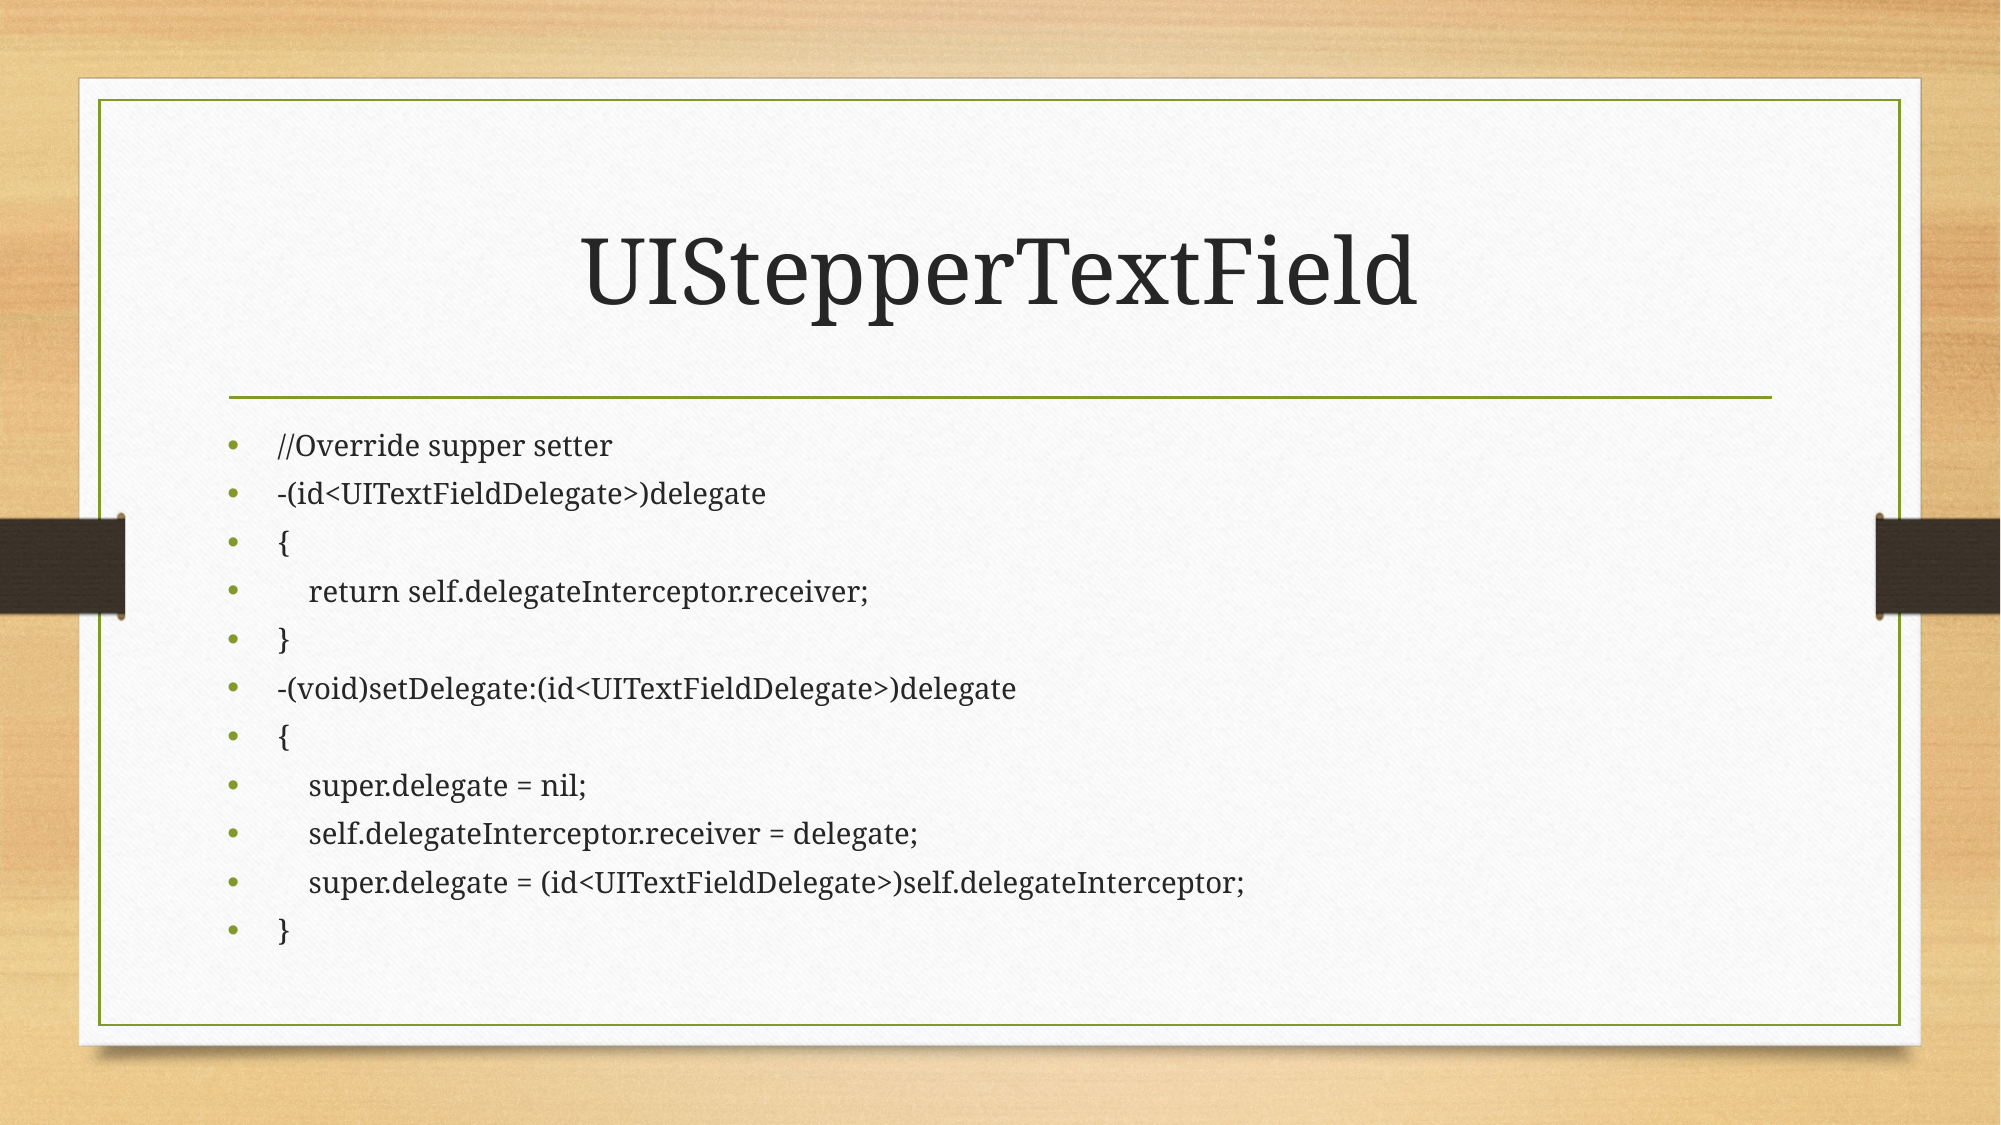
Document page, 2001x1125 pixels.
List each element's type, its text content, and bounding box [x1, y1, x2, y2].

list //Override supper setter -(id<UITextFieldDelegate>)delegate { return self.delegateInterceptor.receiver; } -(void)setDelegate:(id<UITextFieldDelegate>)delegate { super.delegate = nil; self.delegateInterceptor.receiver = delegate; super.delegate = (id<UITextFieldDelegate>)self.delegateInterceptor; } [212, 419, 1788, 964]
picture [0, 0, 2001, 1125]
title UIStepperTextField [212, 161, 1788, 375]
